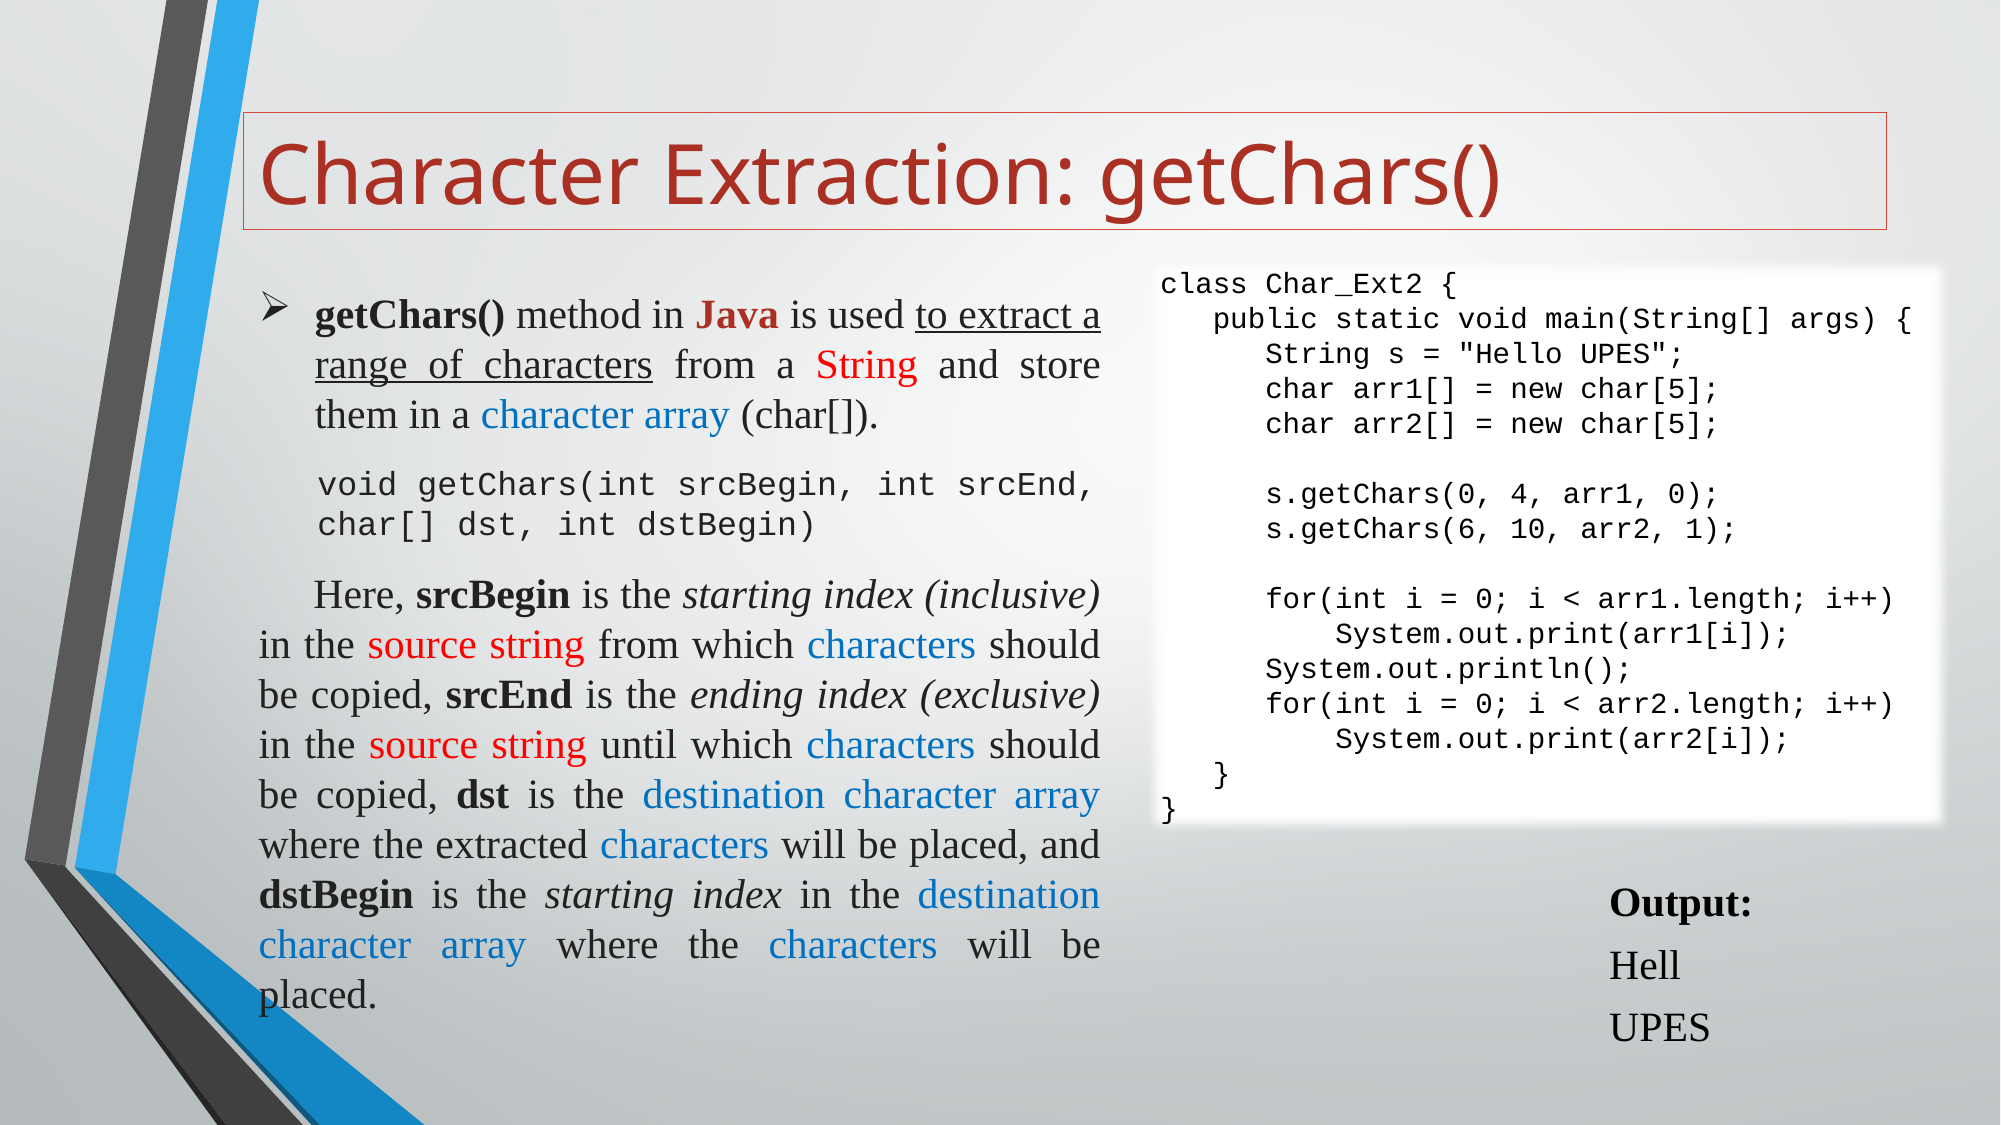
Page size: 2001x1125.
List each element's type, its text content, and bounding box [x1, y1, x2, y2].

title Character Extraction: getChars() [243, 112, 1887, 230]
text_box getChars() method in Java is used to extract a range of characters from a String and store them in a character array (char[]). void getChars(int srcBegin, int srcEnd, char[] dst, int dstBegin) Here, srcBegin is the starting index (inclusive) in the source string from which characters should be copied, srcEnd is the ending index (exclusive) in the source string until which characters should be copied, dst is the destination character array where the extracted characters will be placed, and dstBegin is the starting index in the destination character array where the characters will be placed. [243, 257, 1116, 1047]
text_box class Char_Ext2 { public static void main(String[] args) { String s = "Hello UPES"; char arr1[] = new char[5]; char arr2[] = new char[5]; s.getChars(0, 4, arr1, 0); s.getChars(6, 10, arr2, 1); for(int i = 0; i < arr1.length; i++) System.out.print(arr1[i]); System.out.println(); for(int i = 0; i < arr2.length; i++) System.out.print(arr2[i]); } } [1163, 275, 1935, 817]
text_box Output: Hell UPES [1594, 867, 1887, 1058]
